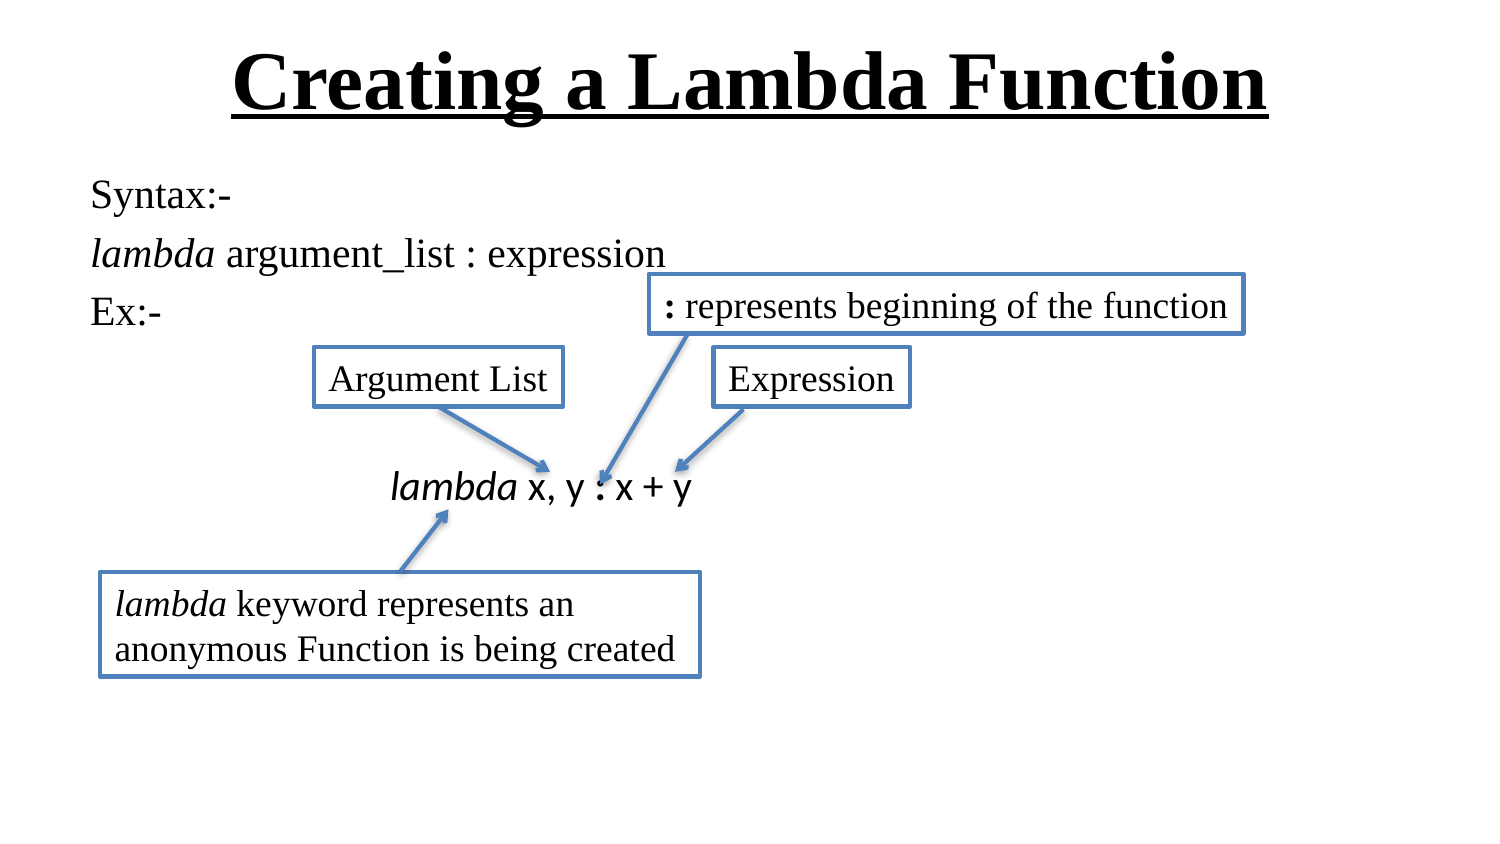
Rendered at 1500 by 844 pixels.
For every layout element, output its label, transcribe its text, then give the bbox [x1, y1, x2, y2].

text_box Expression [711, 345, 912, 409]
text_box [399, 509, 449, 572]
list Syntax:- lambda argument_list : expression Ex:- lambda x, y : x + y [75, 159, 1425, 747]
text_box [599, 334, 688, 485]
text_box : represents beginning of the function [647, 272, 1246, 336]
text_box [437, 407, 551, 473]
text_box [674, 409, 744, 472]
text_box Argument List [312, 345, 565, 409]
text_box lambda keyword represents an anonymous Function is being created [98, 570, 702, 679]
title Creating a Lambda Function [75, 6, 1425, 147]
